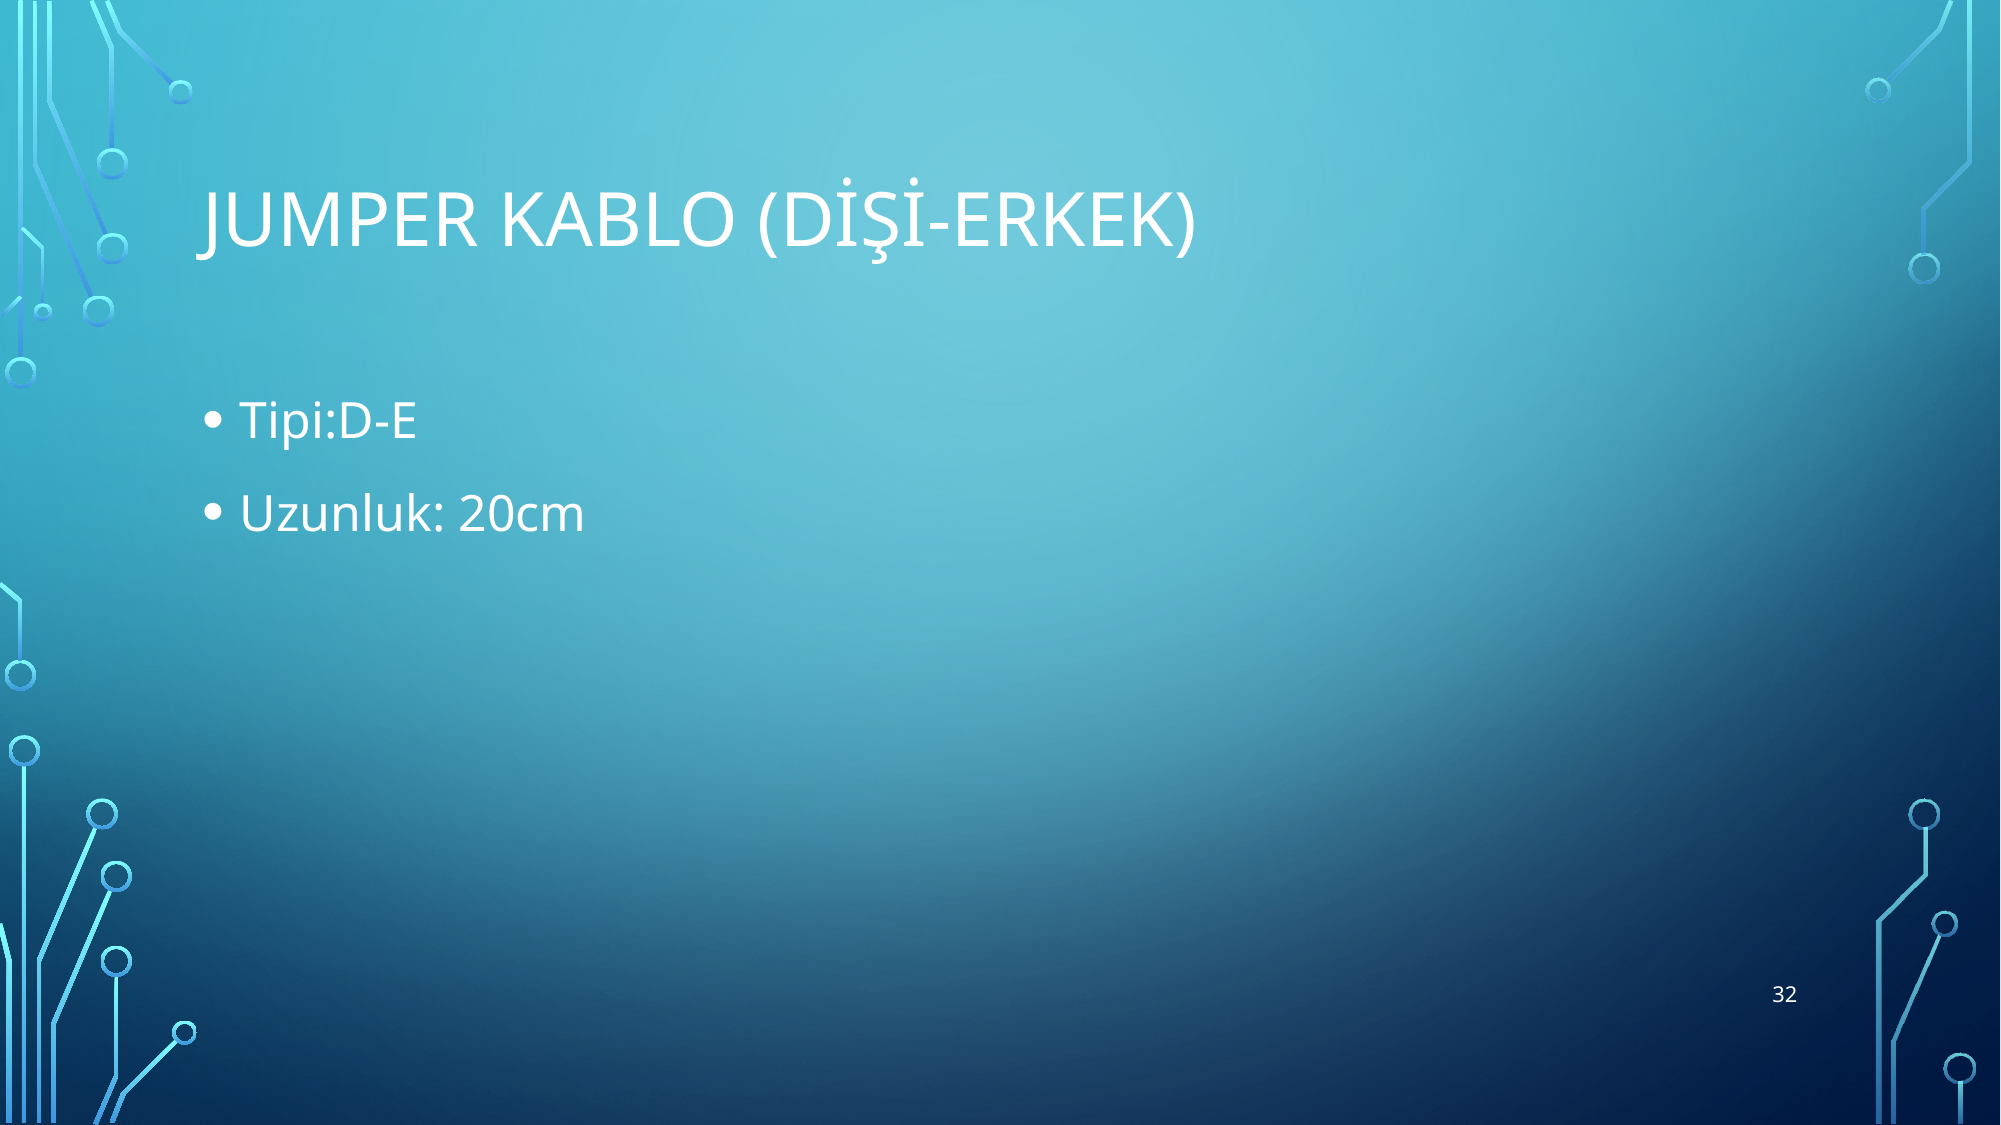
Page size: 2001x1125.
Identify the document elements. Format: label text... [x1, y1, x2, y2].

list Tipi:D-E Uzunluk: 20cm [187, 369, 1813, 950]
slide_number 32 [1685, 965, 1813, 1025]
title Jumper kablo (dişi-erkek) [187, 101, 1813, 344]
